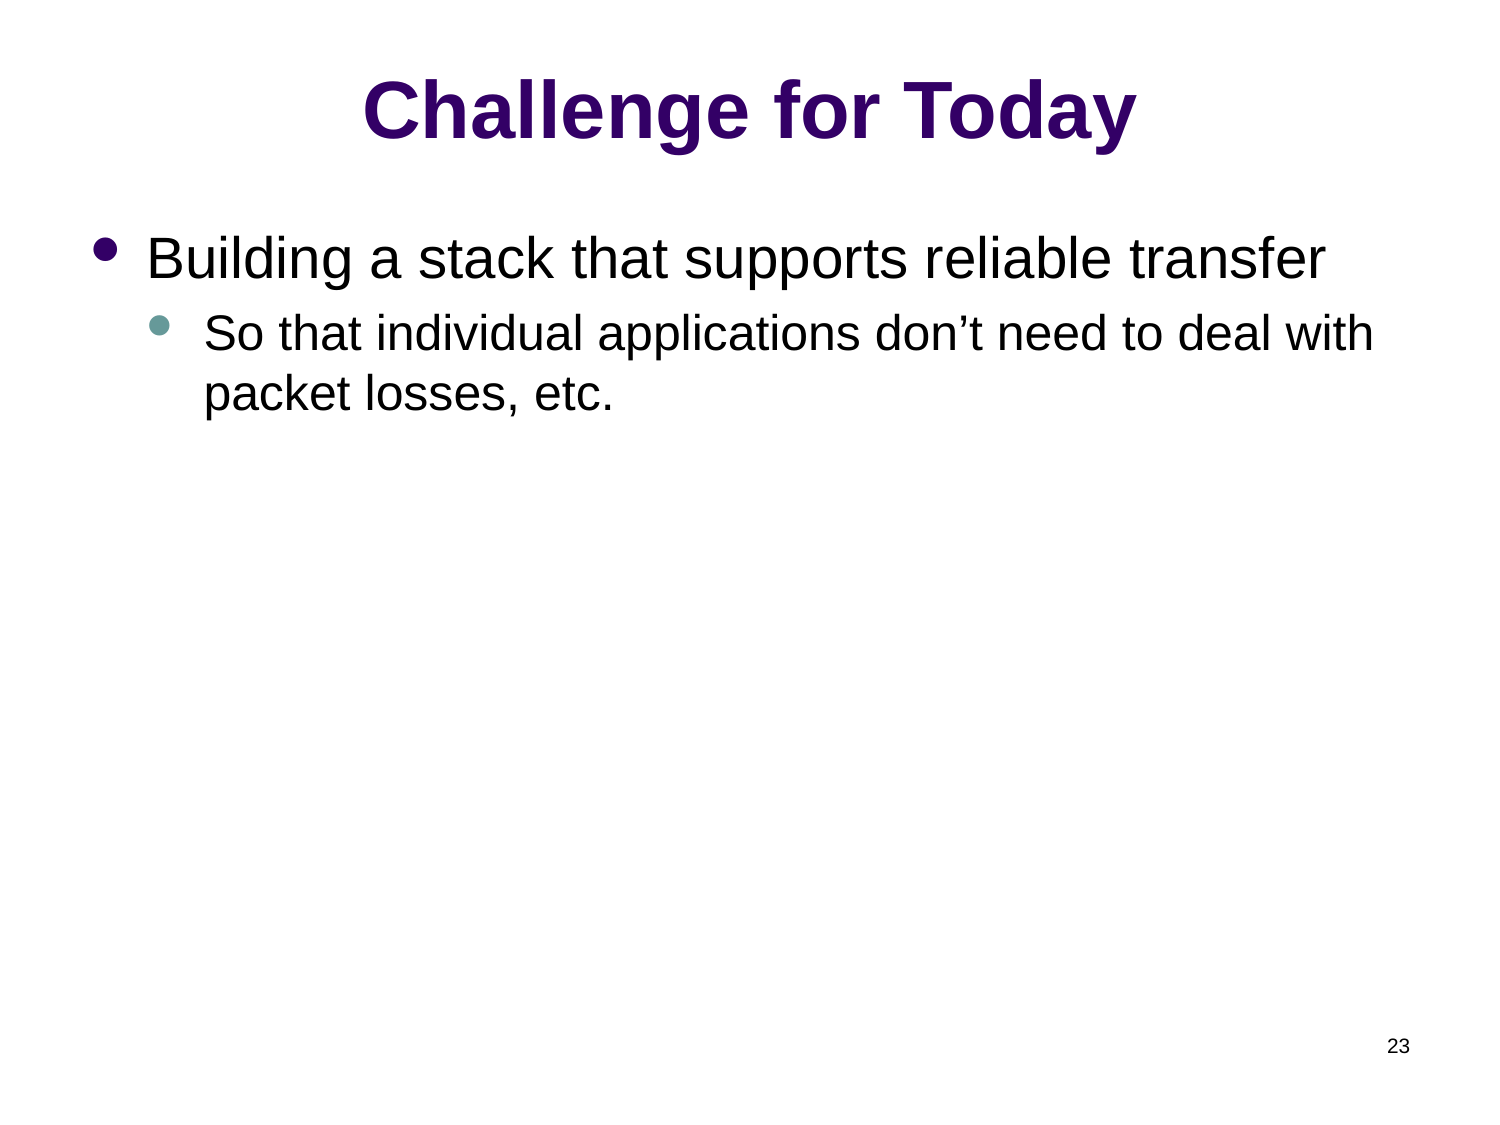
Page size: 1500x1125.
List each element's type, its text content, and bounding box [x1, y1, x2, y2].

slide_number 23 [1074, 1024, 1426, 1101]
list Building a stack that supports reliable transfer So that individual applications don’t need to deal with packet losses, etc. [75, 212, 1475, 1006]
title Challenge for Today [0, 20, 1500, 163]
